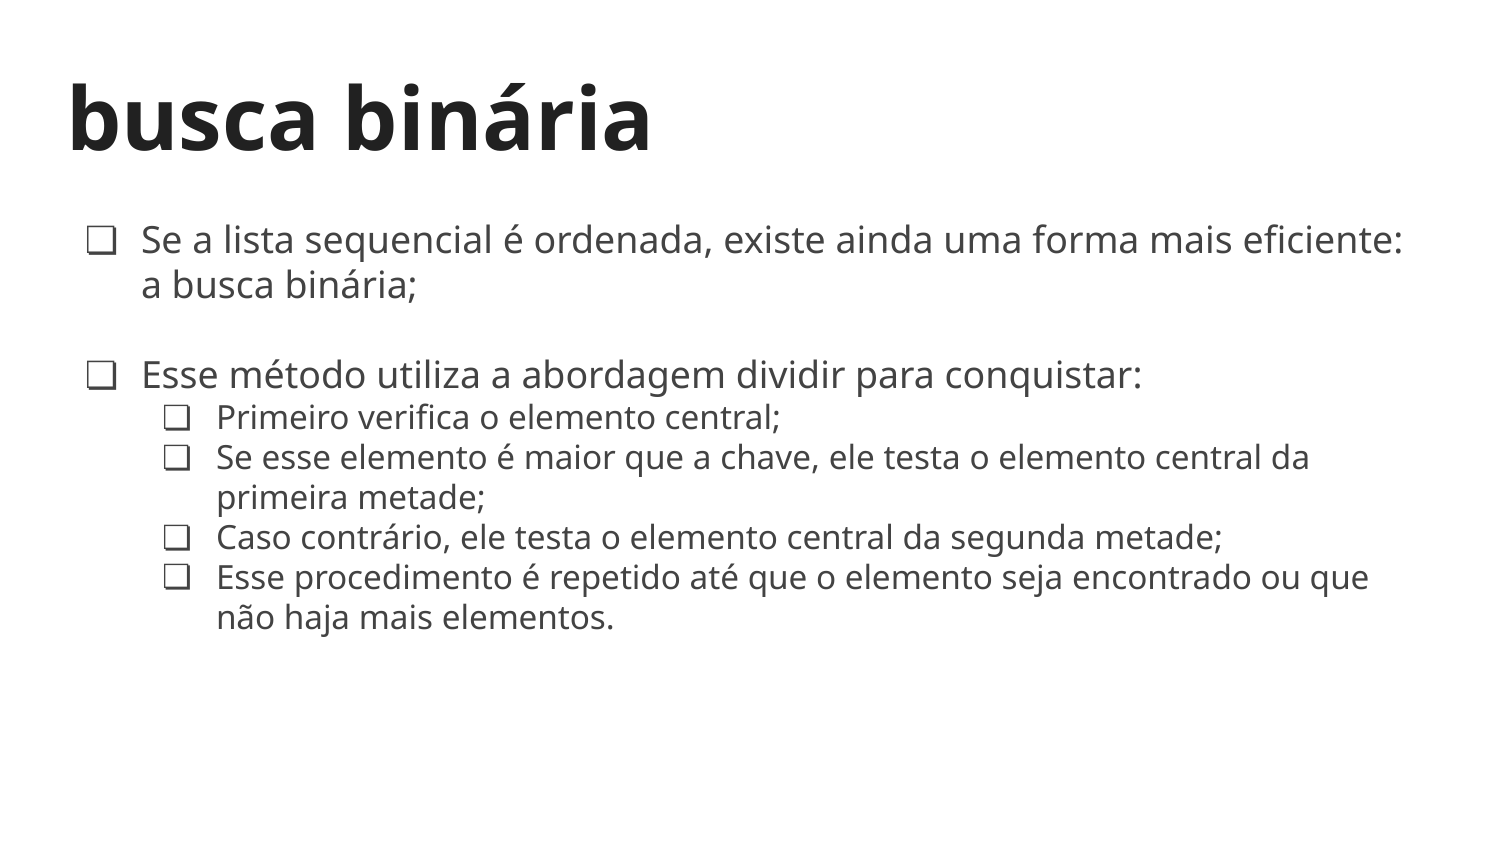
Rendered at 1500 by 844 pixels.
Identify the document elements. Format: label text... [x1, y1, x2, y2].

title busca binária [51, 48, 1449, 180]
list Se a lista sequencial é ordenada, existe ainda uma forma mais eficiente: a busca binária; Esse método utiliza a abordagem dividir para conquistar: Primeiro verifica o elemento central; Se esse elemento é maior que a chave, ele testa o elemento central da primeira metade; Caso contrário, ele testa o elemento central da segunda metade; Esse procedimento é repetido até que o elemento seja encontrado ou que não haja mais elementos. [51, 201, 1449, 750]
